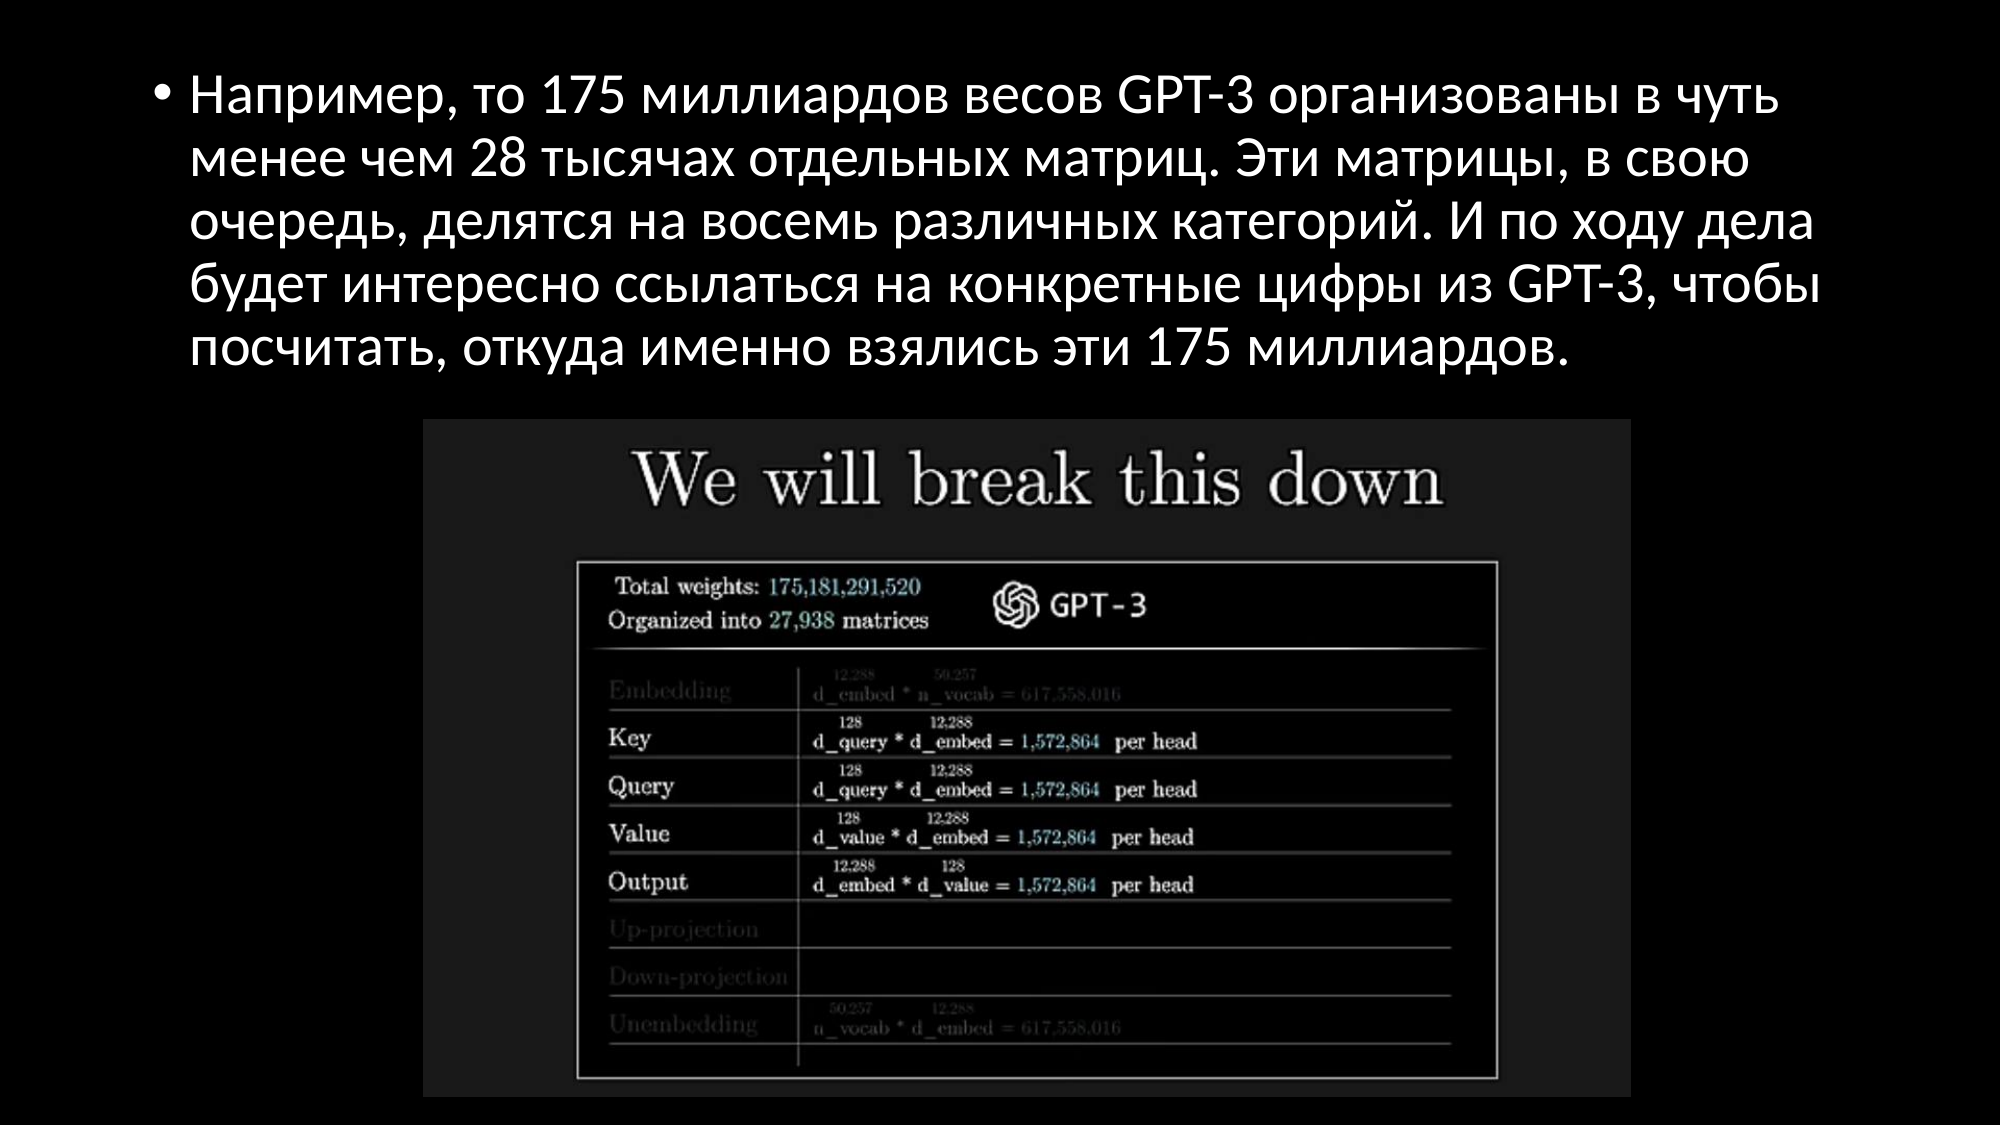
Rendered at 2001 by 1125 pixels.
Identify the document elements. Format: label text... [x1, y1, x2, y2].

list Например, то 175 миллиардов весов GPT-3 организованы в чуть менее чем 28 тысячах отдельных матриц. Эти матрицы, в свою очередь, делятся на восемь различных категорий. И по ходу дела будет интересно ссылаться на конкретные цифры из GPT-3, чтобы посчитать, откуда именно взялись эти 175 миллиардов. [137, 56, 1863, 394]
picture [423, 419, 1631, 1097]
